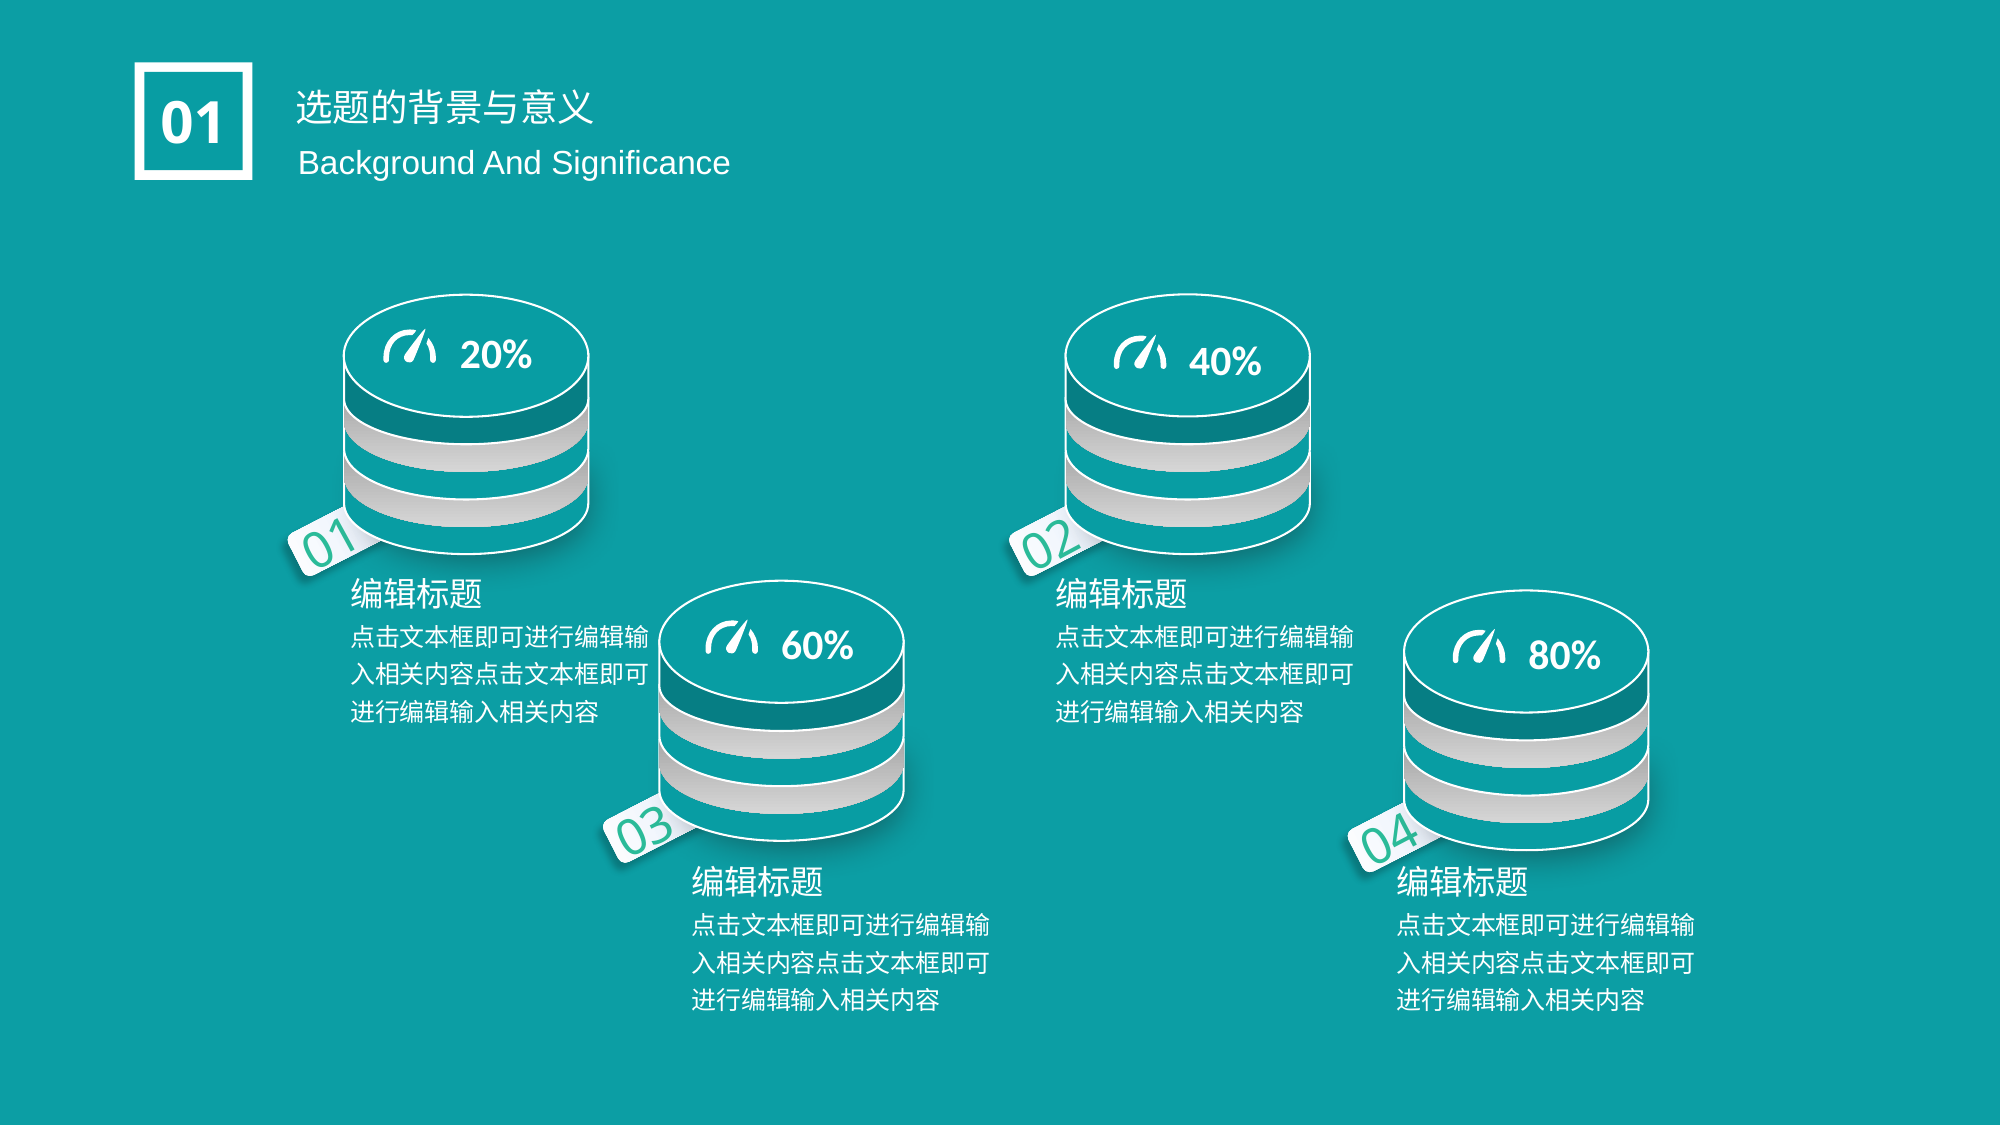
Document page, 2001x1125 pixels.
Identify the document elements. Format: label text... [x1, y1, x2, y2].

text_box 04 [1332, 788, 1429, 892]
text_box [404, 328, 426, 363]
text_box [667, 579, 905, 704]
text_box [343, 425, 590, 501]
text_box 点击文本框即可进行编辑输入相关内容点击文本框即可进行编辑输入相关内容 [335, 606, 667, 734]
text_box [658, 713, 905, 788]
text_box [383, 329, 417, 363]
text_box [1403, 749, 1650, 825]
text_box [1064, 453, 1311, 529]
text_box 选题的背景与意义 [280, 31, 611, 133]
text_box [667, 648, 905, 733]
text_box [343, 403, 590, 473]
text_box [726, 619, 748, 654]
text_box [1495, 638, 1506, 664]
text_box [1473, 628, 1495, 663]
text_box 80% [1513, 620, 1617, 685]
text_box 点击文本框即可进行编辑输入相关内容点击文本框即可进行编辑输入相关内容 [1040, 606, 1372, 734]
text_box 40% [1174, 325, 1278, 391]
text_box [342, 293, 590, 418]
text_box [426, 337, 436, 363]
text_box 60% [766, 610, 869, 676]
text_box [343, 481, 590, 556]
text_box 20% [445, 319, 548, 385]
text_box [1156, 344, 1167, 370]
text_box [1064, 361, 1311, 446]
text_box [1403, 589, 1650, 714]
text_box [658, 769, 905, 842]
text_box [343, 361, 590, 446]
text_box [1064, 403, 1311, 473]
text_box 01 [273, 491, 374, 595]
text_box 点击文本框即可进行编辑输入相关内容点击文本框即可进行编辑输入相关内容 [676, 894, 1008, 1022]
text_box 编辑标题 [1040, 565, 1216, 621]
text_box 02 [993, 492, 1096, 597]
text_box 03 [587, 779, 690, 882]
text_box Background And Significance [98, 133, 923, 189]
text_box [1064, 426, 1311, 501]
text_box [343, 453, 590, 529]
text_box [1403, 657, 1650, 742]
text_box 编辑标题 [335, 565, 511, 621]
text_box 点击文本框即可进行编辑输入相关内容点击文本框即可进行编辑输入相关内容 [1381, 894, 1713, 1022]
text_box [658, 741, 905, 815]
text_box [1452, 629, 1486, 664]
text_box 编辑标题 [1381, 854, 1557, 910]
text_box [1403, 722, 1650, 797]
text_box [1064, 293, 1311, 418]
text_box 编辑标题 [676, 854, 852, 910]
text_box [134, 62, 253, 180]
text_box [1113, 335, 1147, 370]
text_box [1064, 481, 1311, 556]
text_box [1134, 334, 1156, 369]
text_box [667, 691, 905, 760]
text_box [705, 620, 739, 654]
text_box [748, 628, 758, 654]
text_box [1403, 699, 1650, 770]
text_box [1403, 777, 1650, 852]
